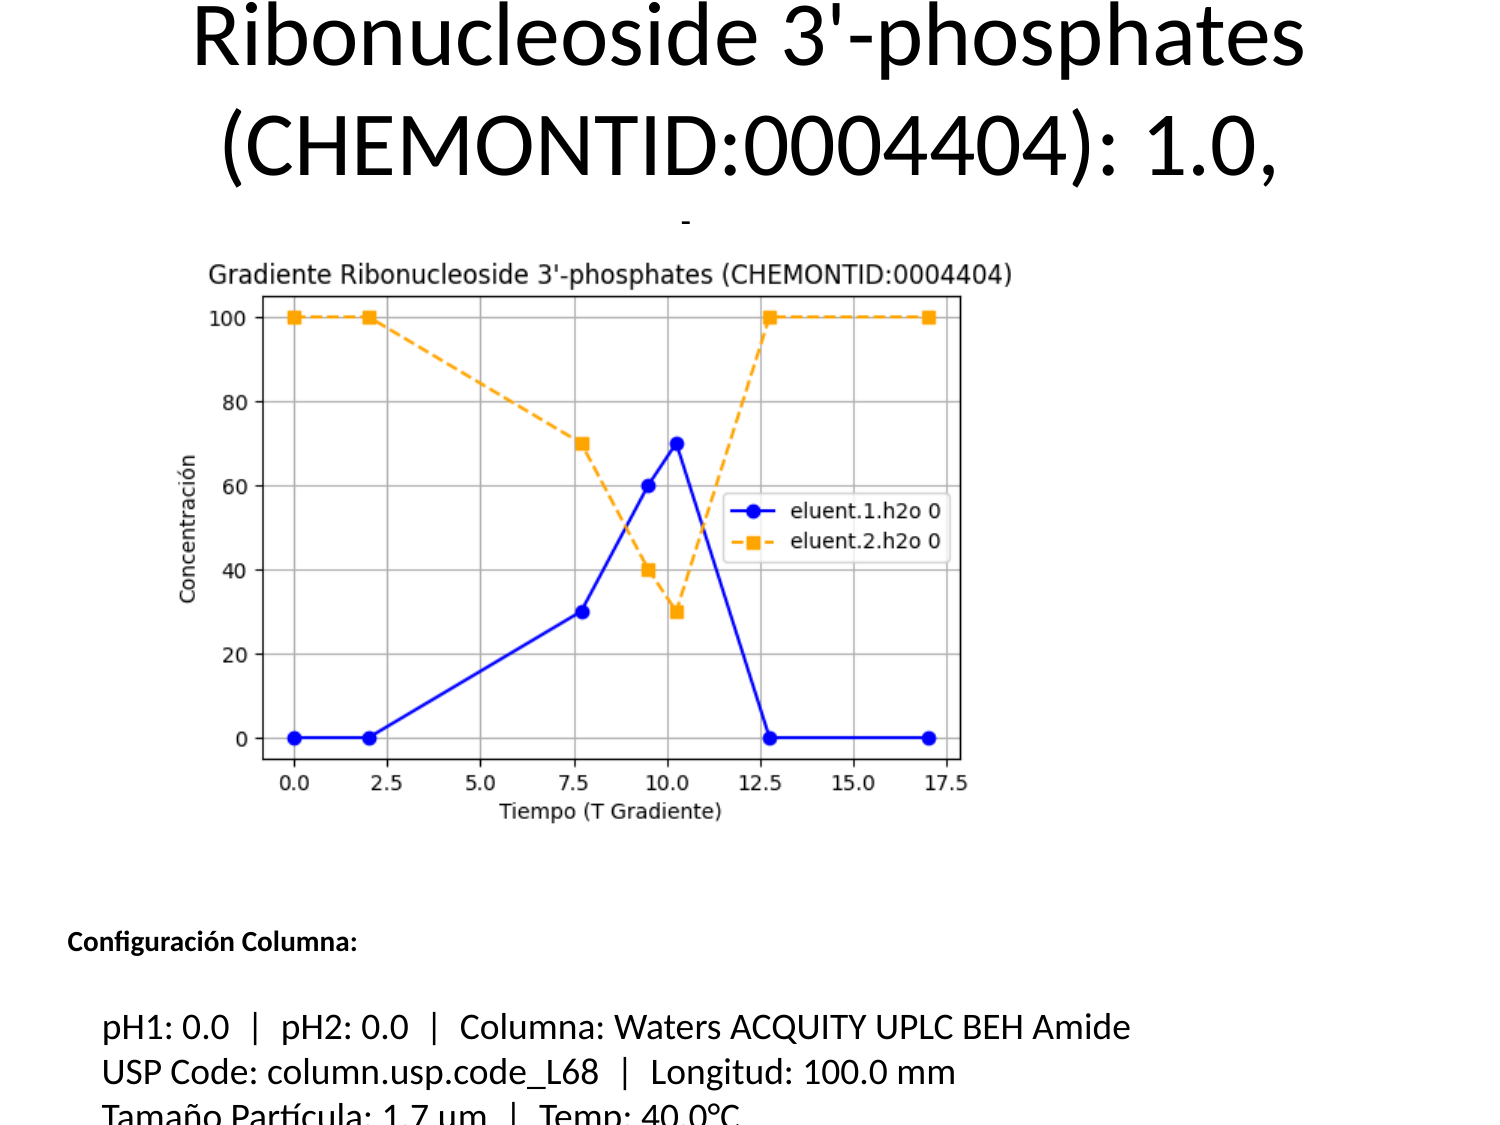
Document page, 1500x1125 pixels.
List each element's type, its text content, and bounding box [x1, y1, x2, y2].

text_box Configuración Columna: pH1: 0.0 | pH2: 0.0 | Columna: Waters ACQUITY UPLC BEH Amide USP Code: column.usp.code_L68 | Longitud: 100.0 mm Tamaño Partícula: 1.7 µm | Temp: 40.0°C Flujo: 0.5 mL/min | T0: 0.4571959788769226 min [53, 869, 1147, 1125]
title Ribonucleoside 3'-phosphates (CHEMONTID:0004404): 1.0, n_datos: 2 [75, 45, 1425, 233]
picture [149, 224, 1051, 826]
